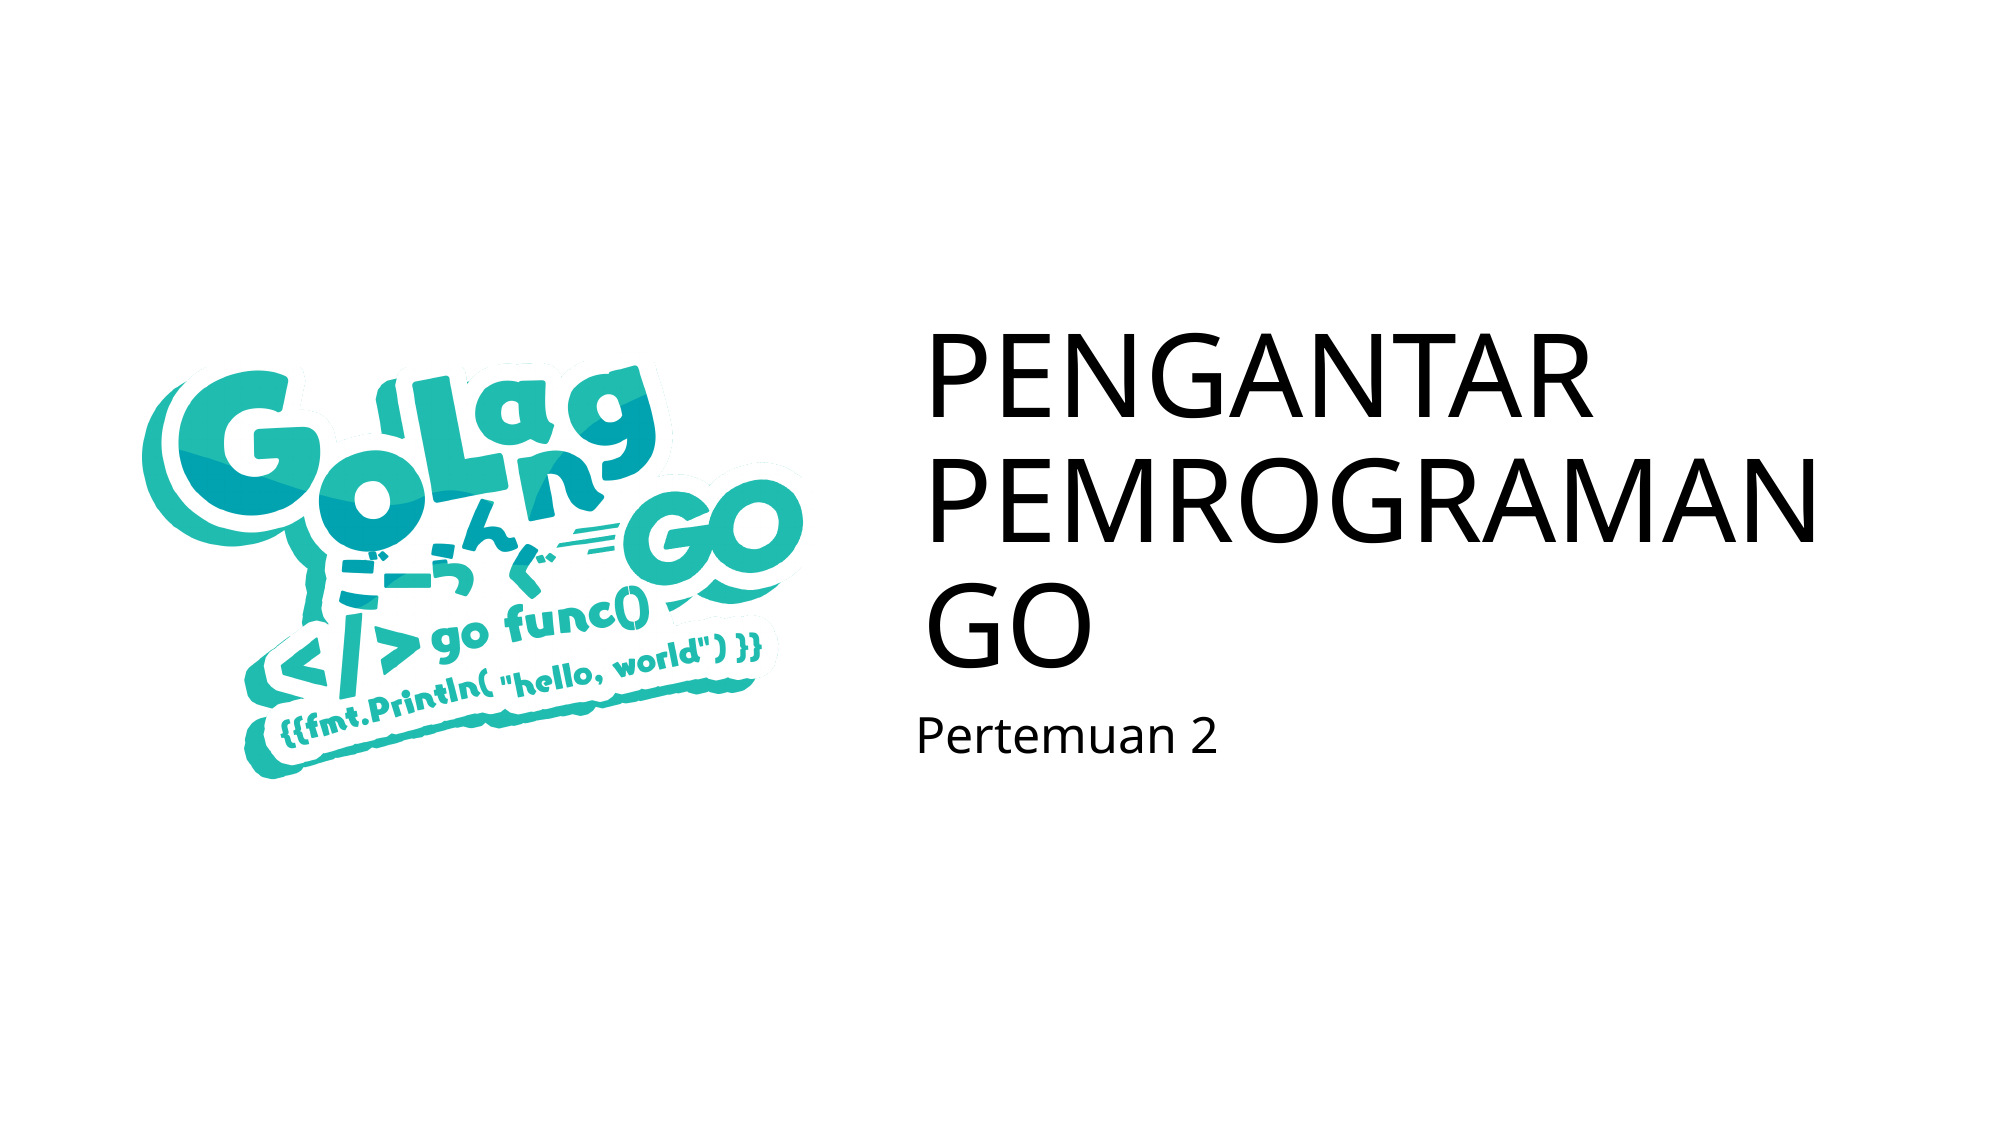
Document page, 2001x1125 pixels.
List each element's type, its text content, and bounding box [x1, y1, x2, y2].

title PENGANTAR PEMROGRAMAN GO [933, 308, 2000, 701]
subtitle Pertemuan 2 [933, 702, 1756, 802]
picture [0, 300, 933, 825]
